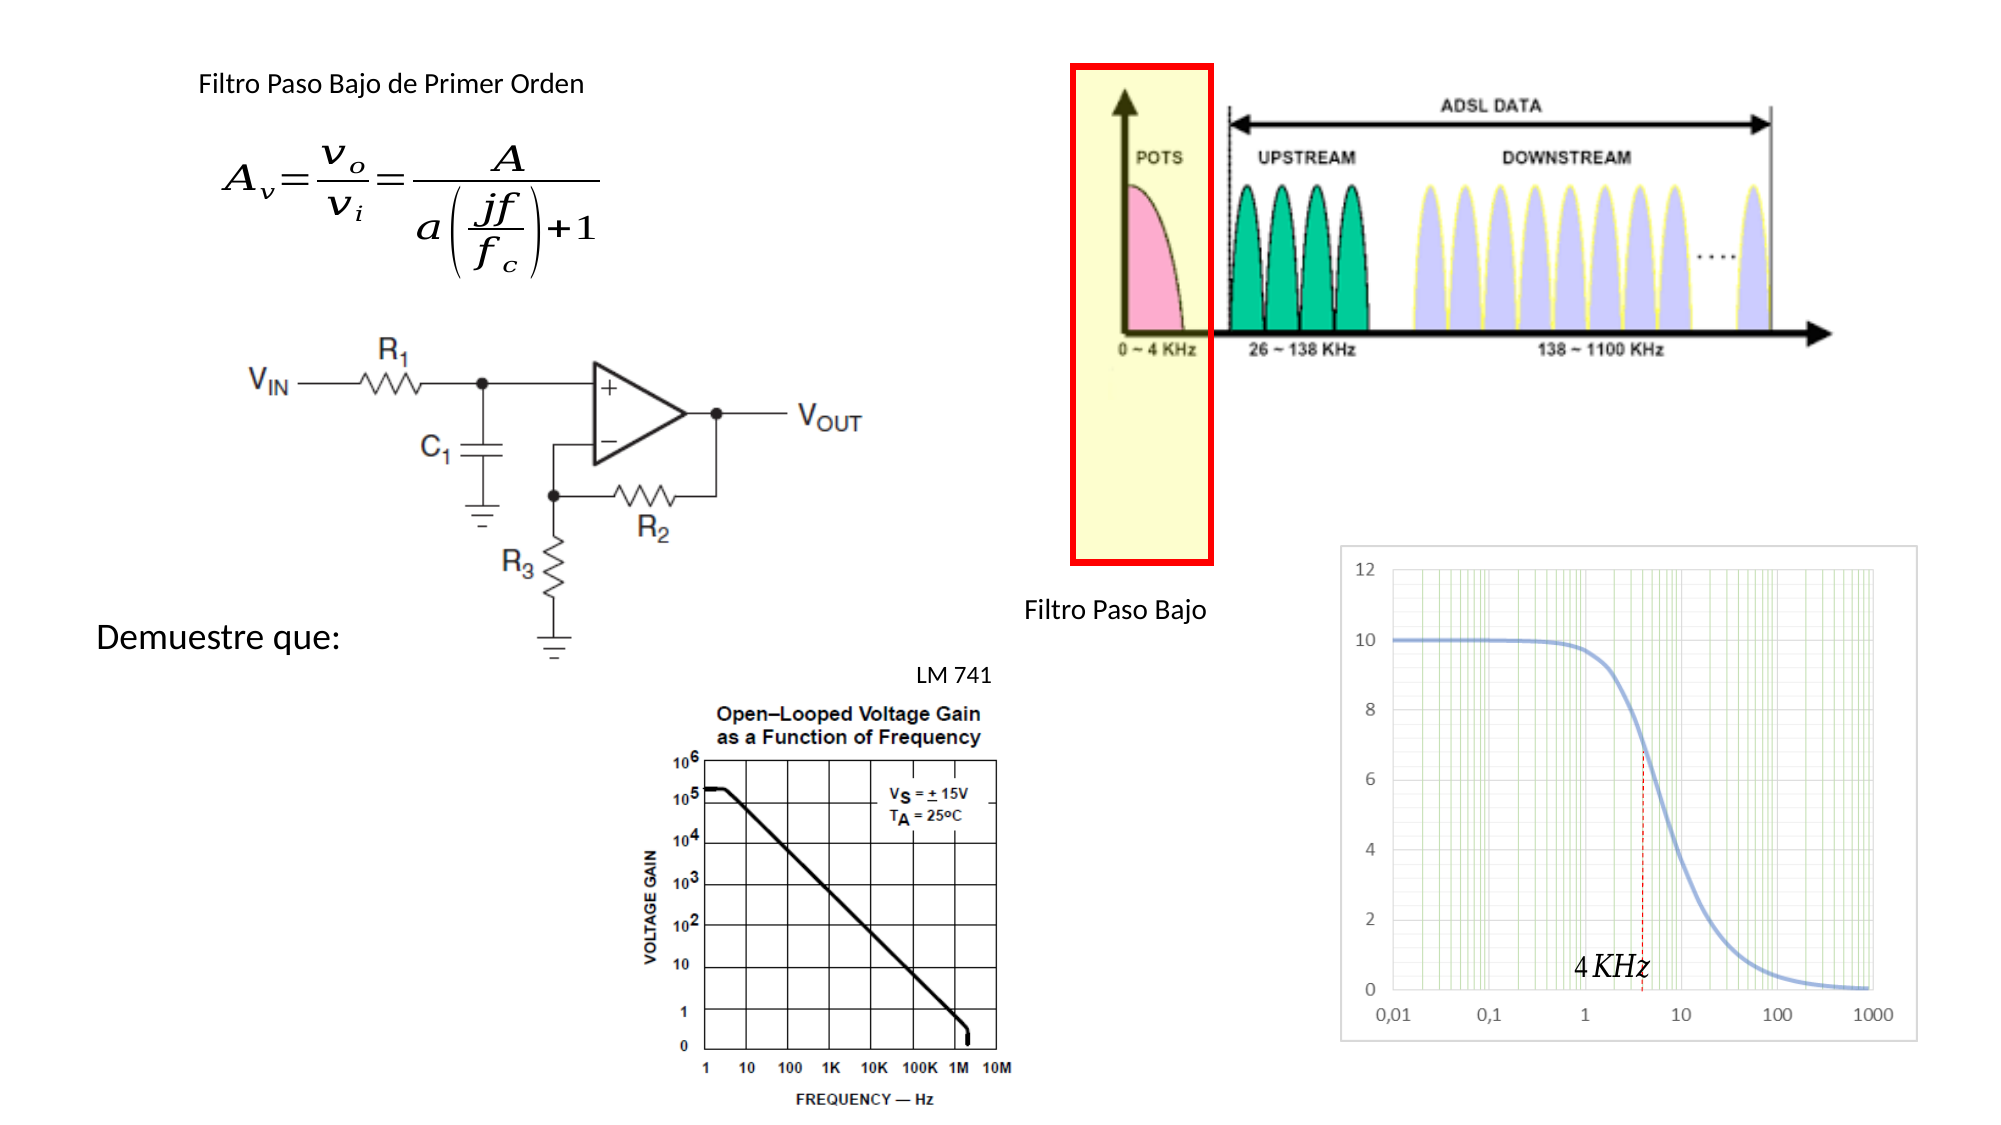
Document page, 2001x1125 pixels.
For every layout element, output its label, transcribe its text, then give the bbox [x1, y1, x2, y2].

picture [1108, 82, 1878, 400]
text_box Filtro Paso Bajo de Primer Orden [146, 56, 638, 107]
text_box Filtro Paso Bajo [1009, 583, 1223, 633]
picture [176, 314, 930, 667]
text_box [637, 650, 1041, 1117]
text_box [1340, 545, 1918, 1042]
text_box [1072, 66, 1212, 563]
